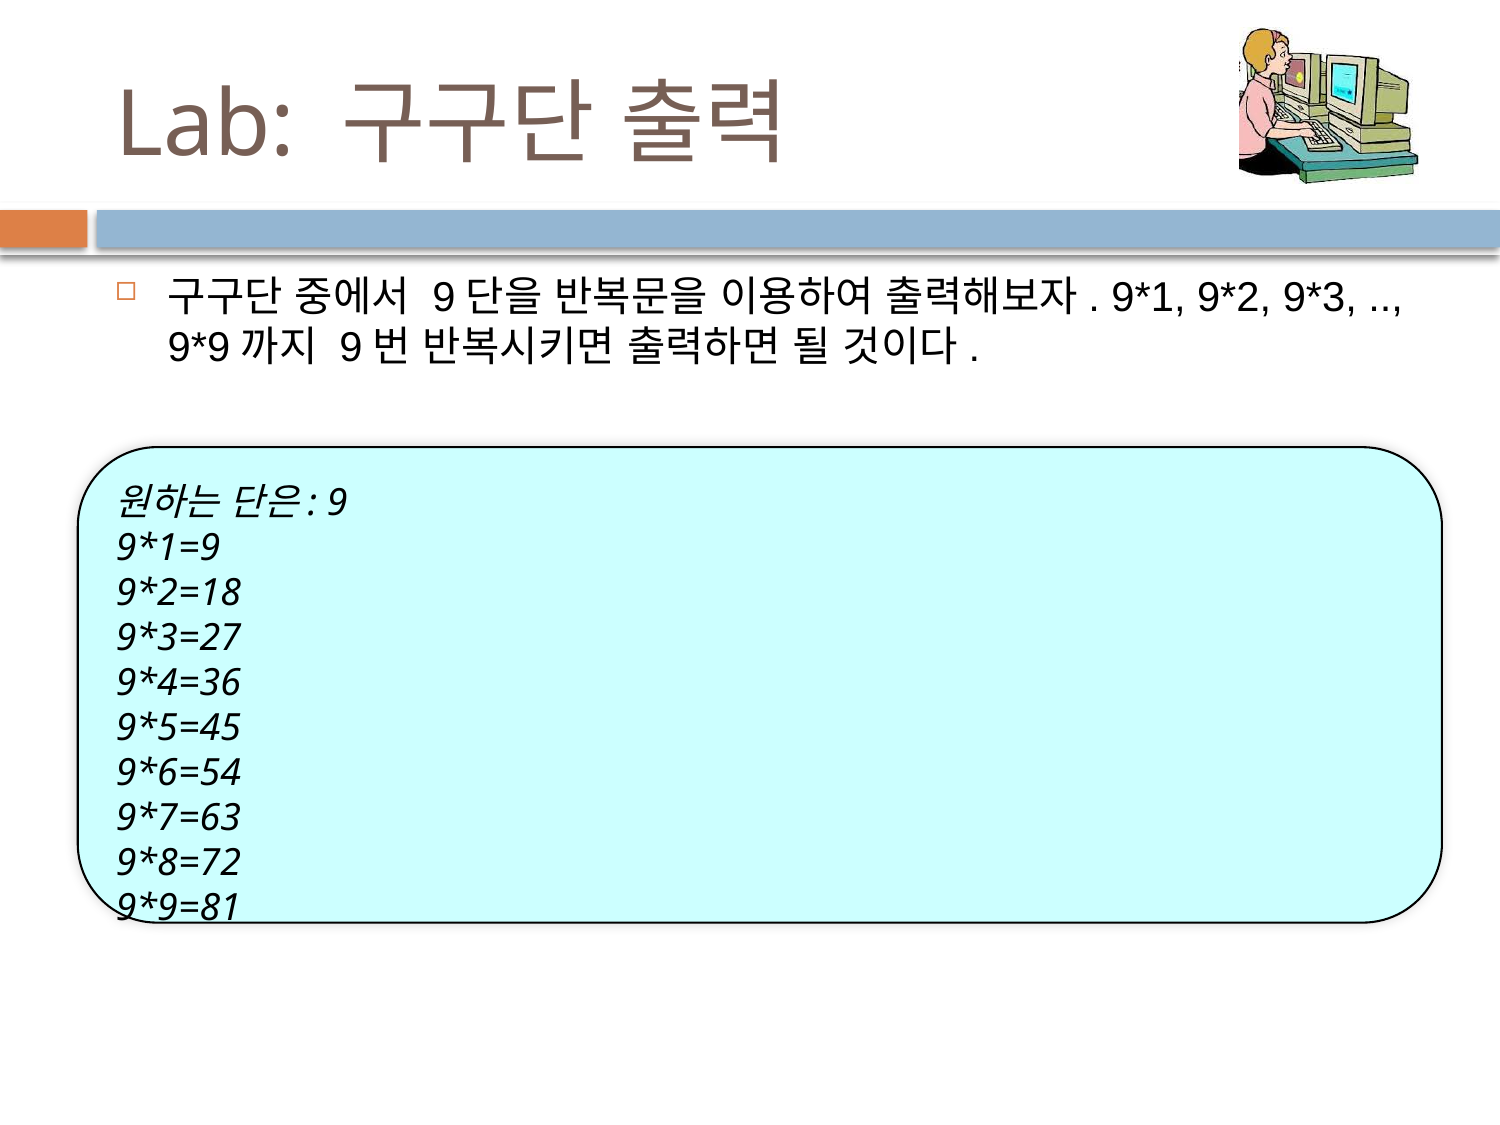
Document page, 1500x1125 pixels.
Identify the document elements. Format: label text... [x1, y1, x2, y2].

text_box 원하는 단은: 9 9*1=9 9*2=18 9*3=27 9*4=36 9*5=45 9*6=54 9*7=63 9*8=72 9*9=81 [77, 447, 1442, 923]
list 구구단 중에서 9단을 반복문을 이용하여 출력해보자. 9*1, 9*2, 9*3, .., 9*9까지 9번 반복시키면 출력하면 될 것이다. [100, 262, 1438, 483]
picture [1239, 22, 1422, 186]
list 구구단 중에서 9단을 반복문을 이용하여 출력해보자. 9*1, 9*2, 9*3, .., 9*9까지 9번 반복시키면 출력하면 될 것이다. [100, 885, 1438, 1000]
title Lab: 구구단 출력 [100, 37, 1438, 200]
